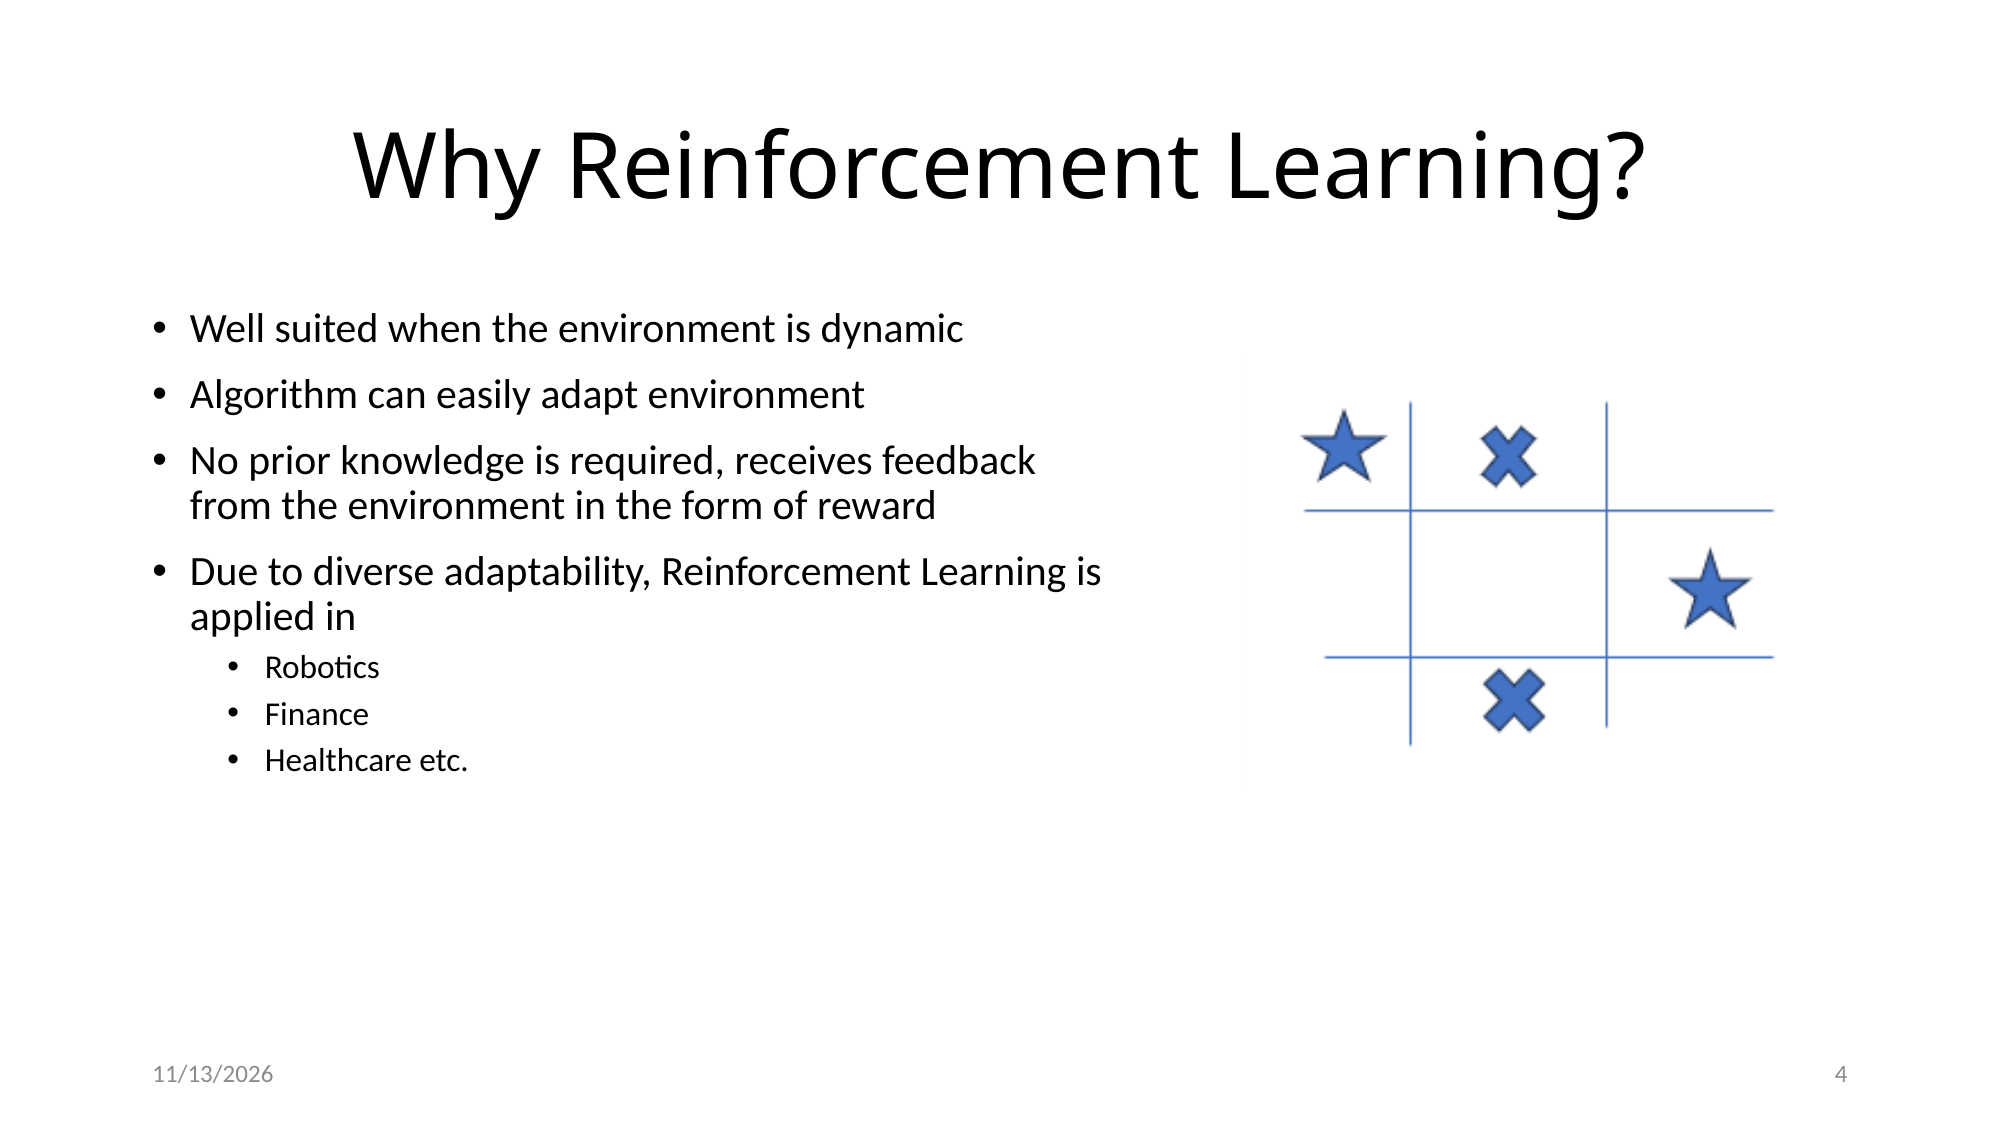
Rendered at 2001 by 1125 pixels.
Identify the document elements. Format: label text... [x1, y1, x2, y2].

picture [1241, 359, 1809, 790]
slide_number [137, 1042, 588, 1103]
list Well suited when the environment is dynamic Algorithm can easily adapt environment No prior knowledge is required, receives feedback from the environment in the form of reward Due to diverse adaptability, Reinforcement Learning is applied in Robotics Finance Healthcare etc. [137, 299, 1142, 1014]
title Why Reinforcement Learning? [137, 59, 1863, 278]
slide_number 4 [1412, 1042, 1863, 1103]
